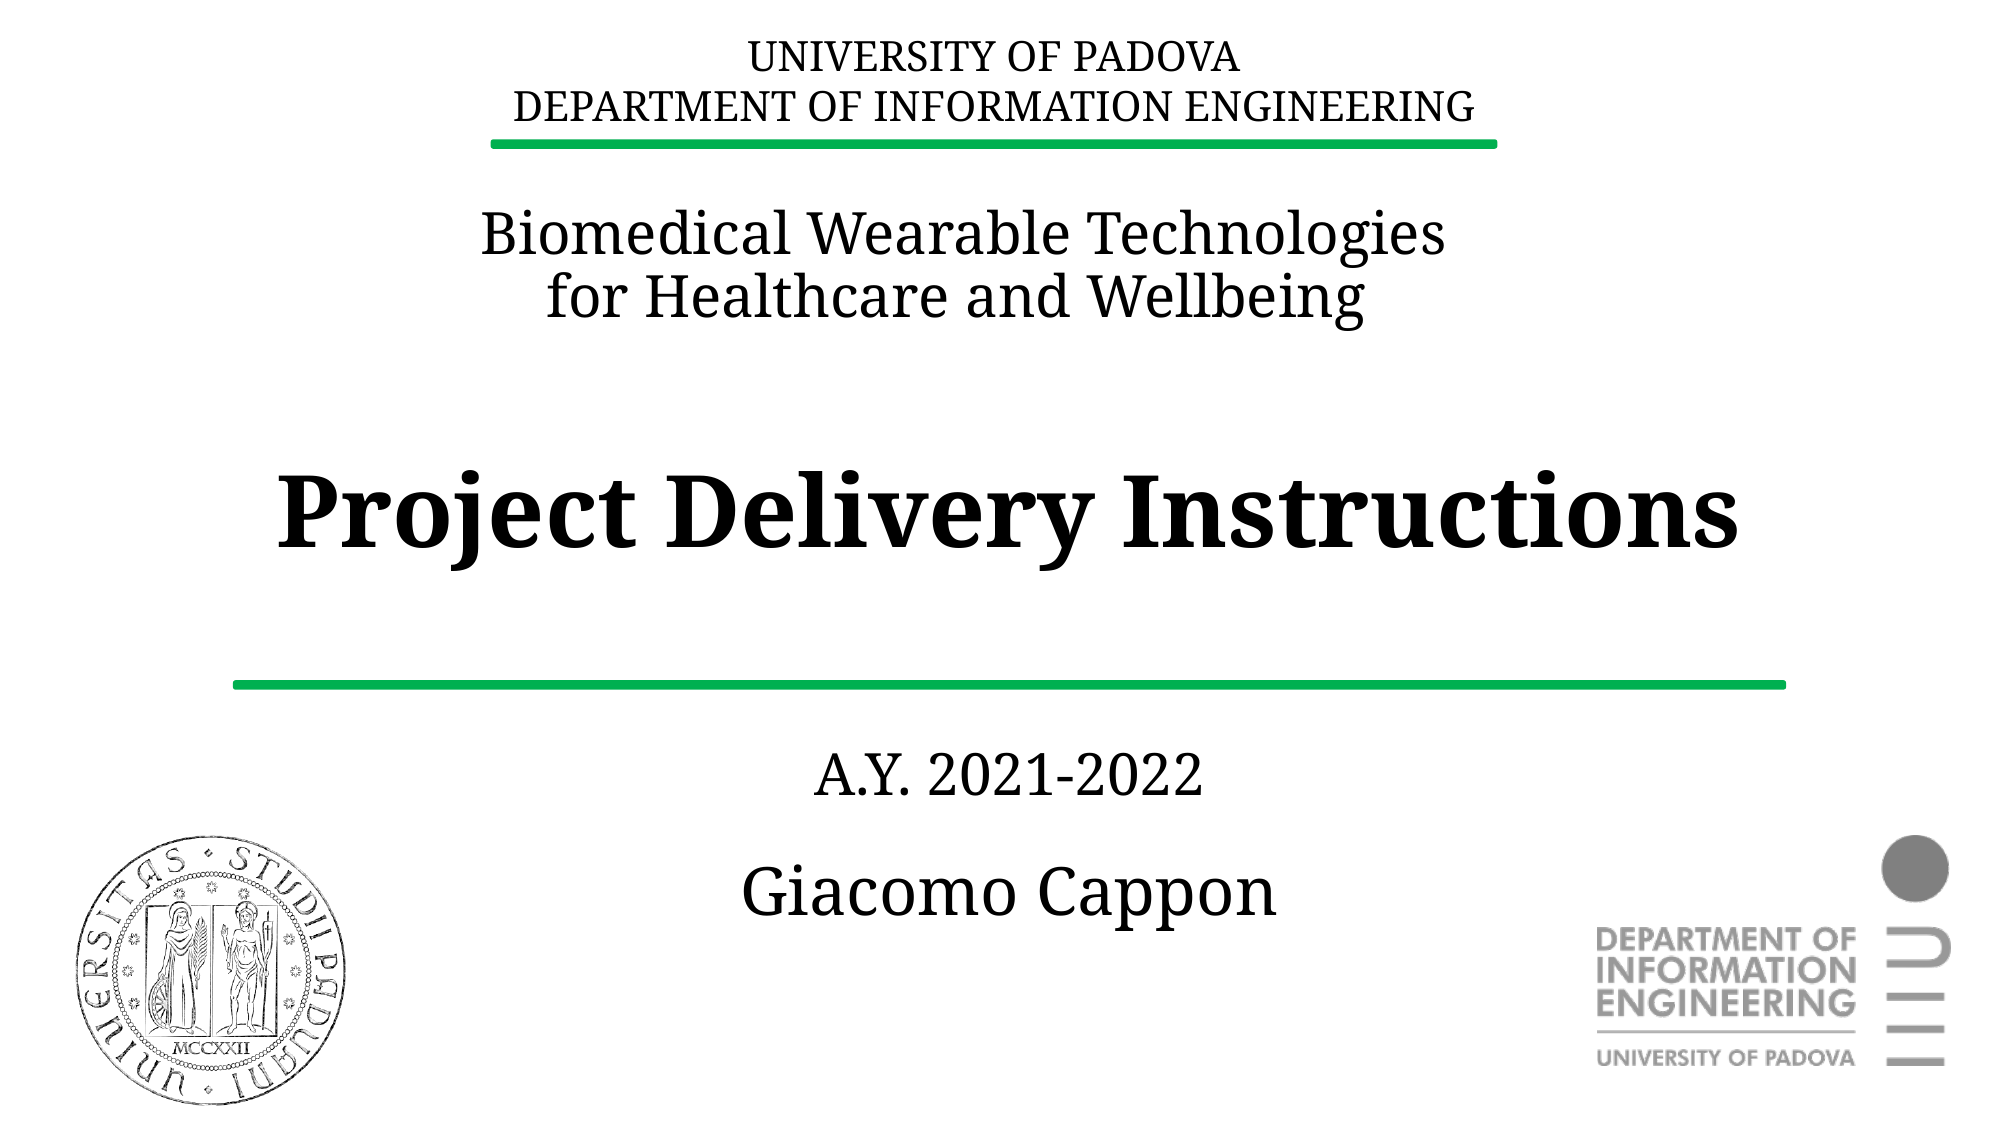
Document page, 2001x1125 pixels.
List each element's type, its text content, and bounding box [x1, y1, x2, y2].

subtitle Project Delivery Instructions [233, 386, 1786, 644]
picture [75, 835, 346, 1106]
title Giacomo Cappon [649, 818, 1370, 969]
picture [1597, 835, 1951, 1066]
